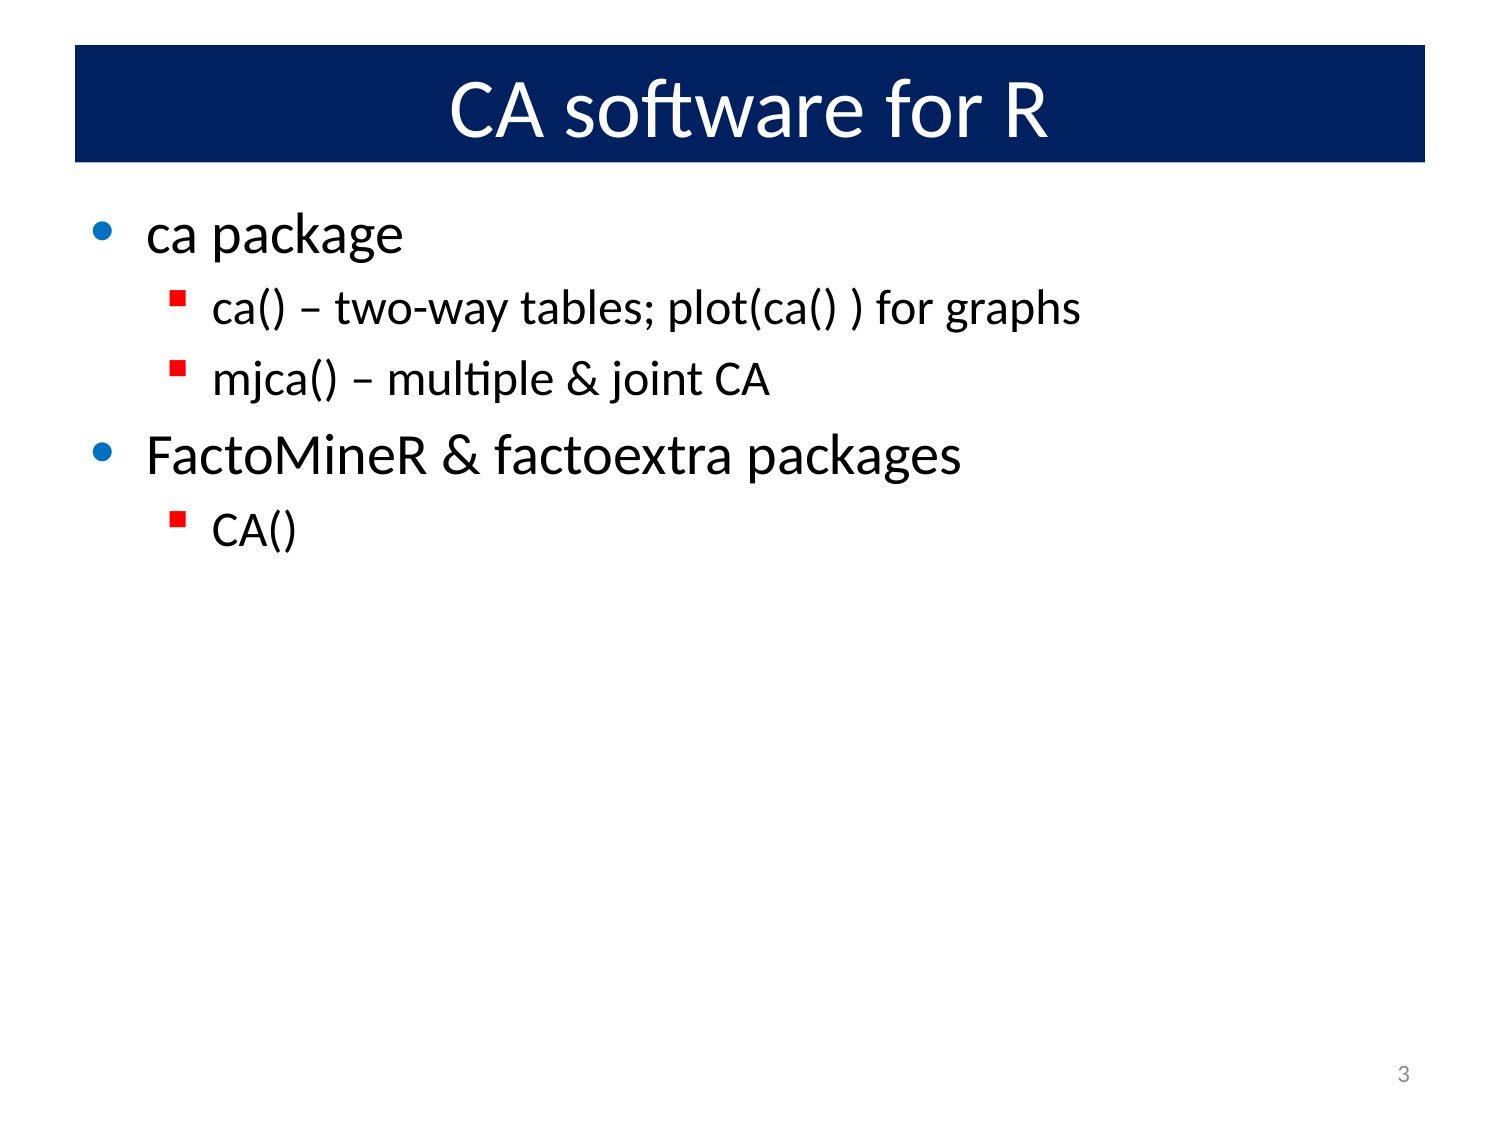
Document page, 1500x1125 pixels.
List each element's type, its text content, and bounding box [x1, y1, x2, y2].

slide_number 3 [1074, 1042, 1425, 1103]
title CA software for R [75, 45, 1425, 163]
list ca package ca() – two-way tables; plot(ca() ) for graphs mjca() – multiple & joint CA FactoMineR & factoextra packages CA() [75, 187, 1425, 1025]
